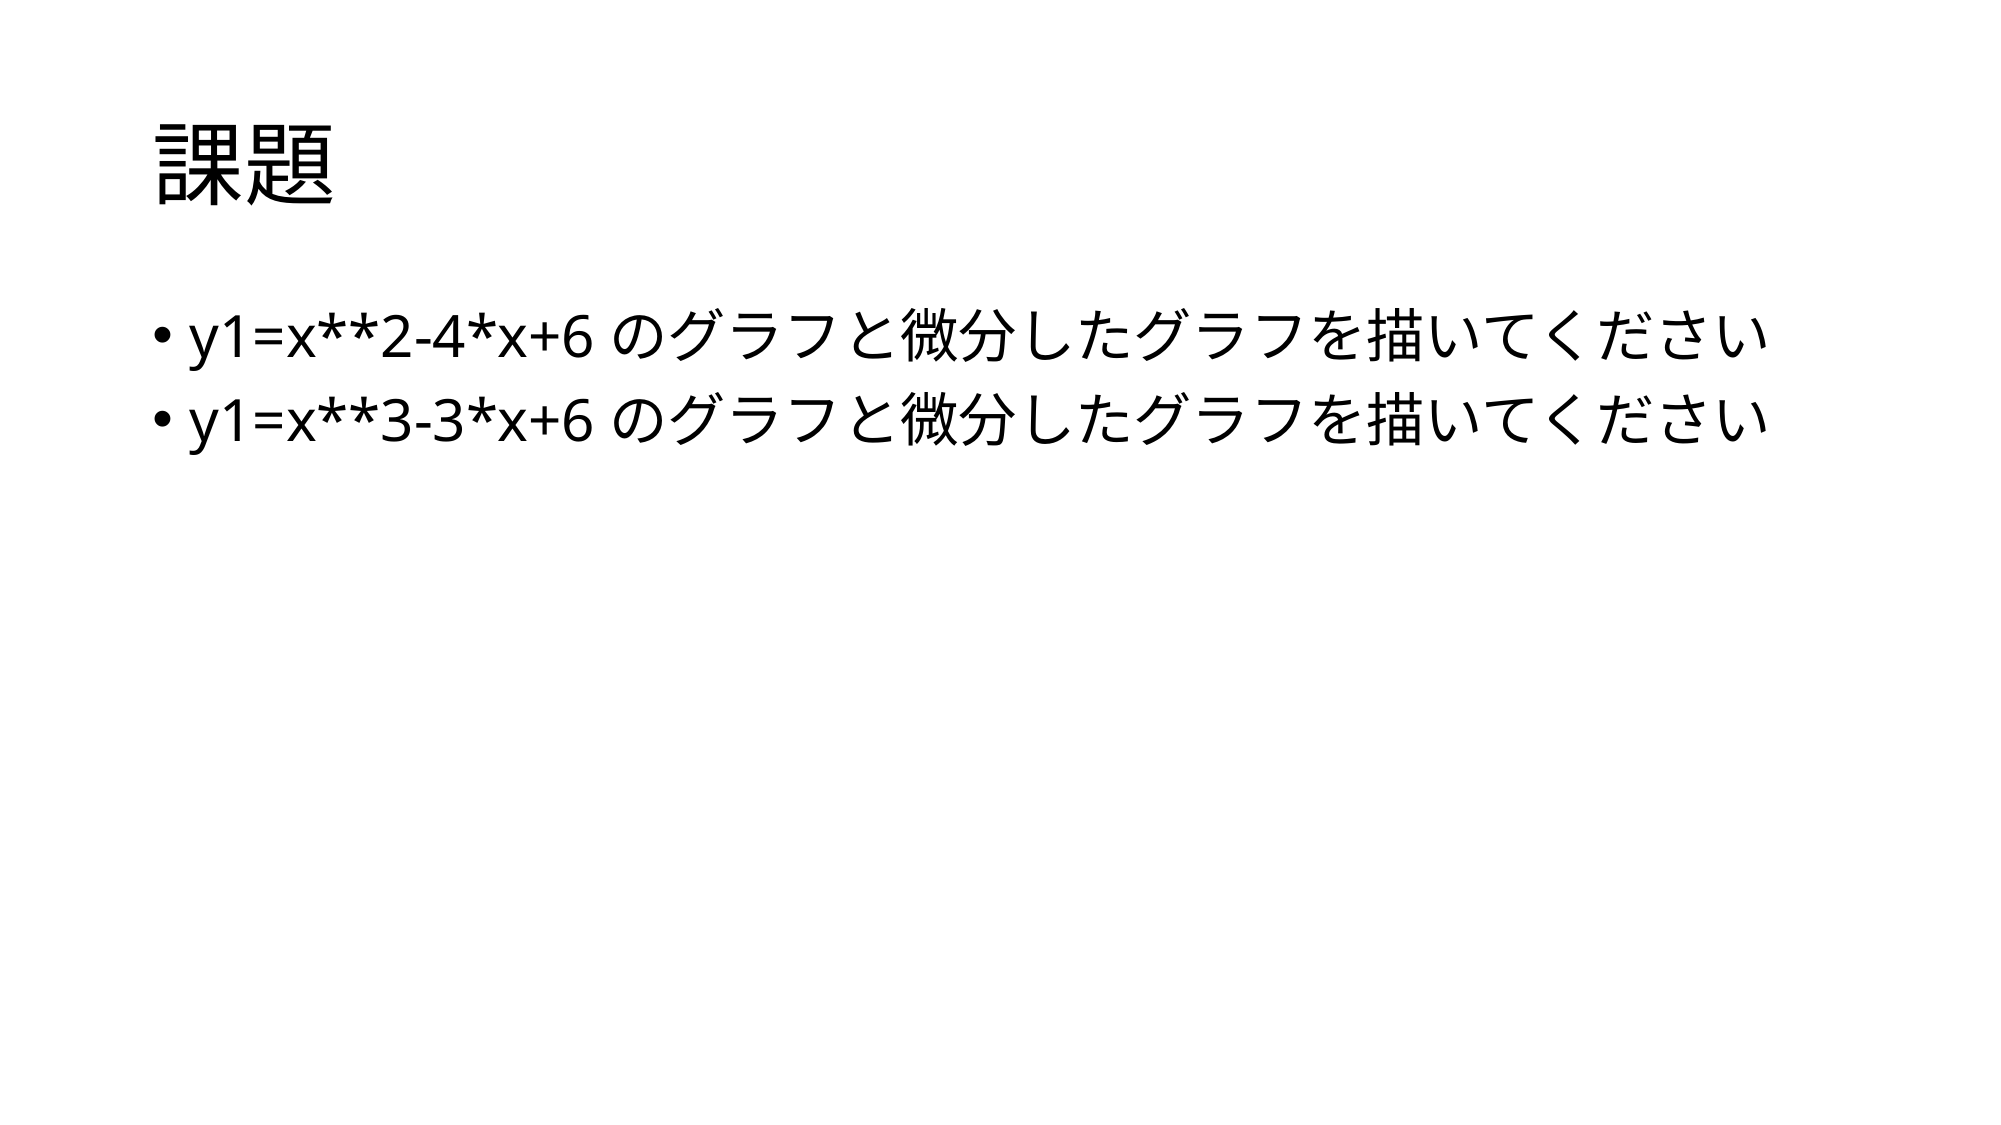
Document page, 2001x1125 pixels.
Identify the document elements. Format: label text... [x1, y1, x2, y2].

title 課題 [137, 59, 1863, 278]
list y1=x**2-4*x+6のグラフと微分したグラフを描いてください y1=x**3-3*x+6のグラフと微分したグラフを描いてください [137, 299, 1863, 1014]
